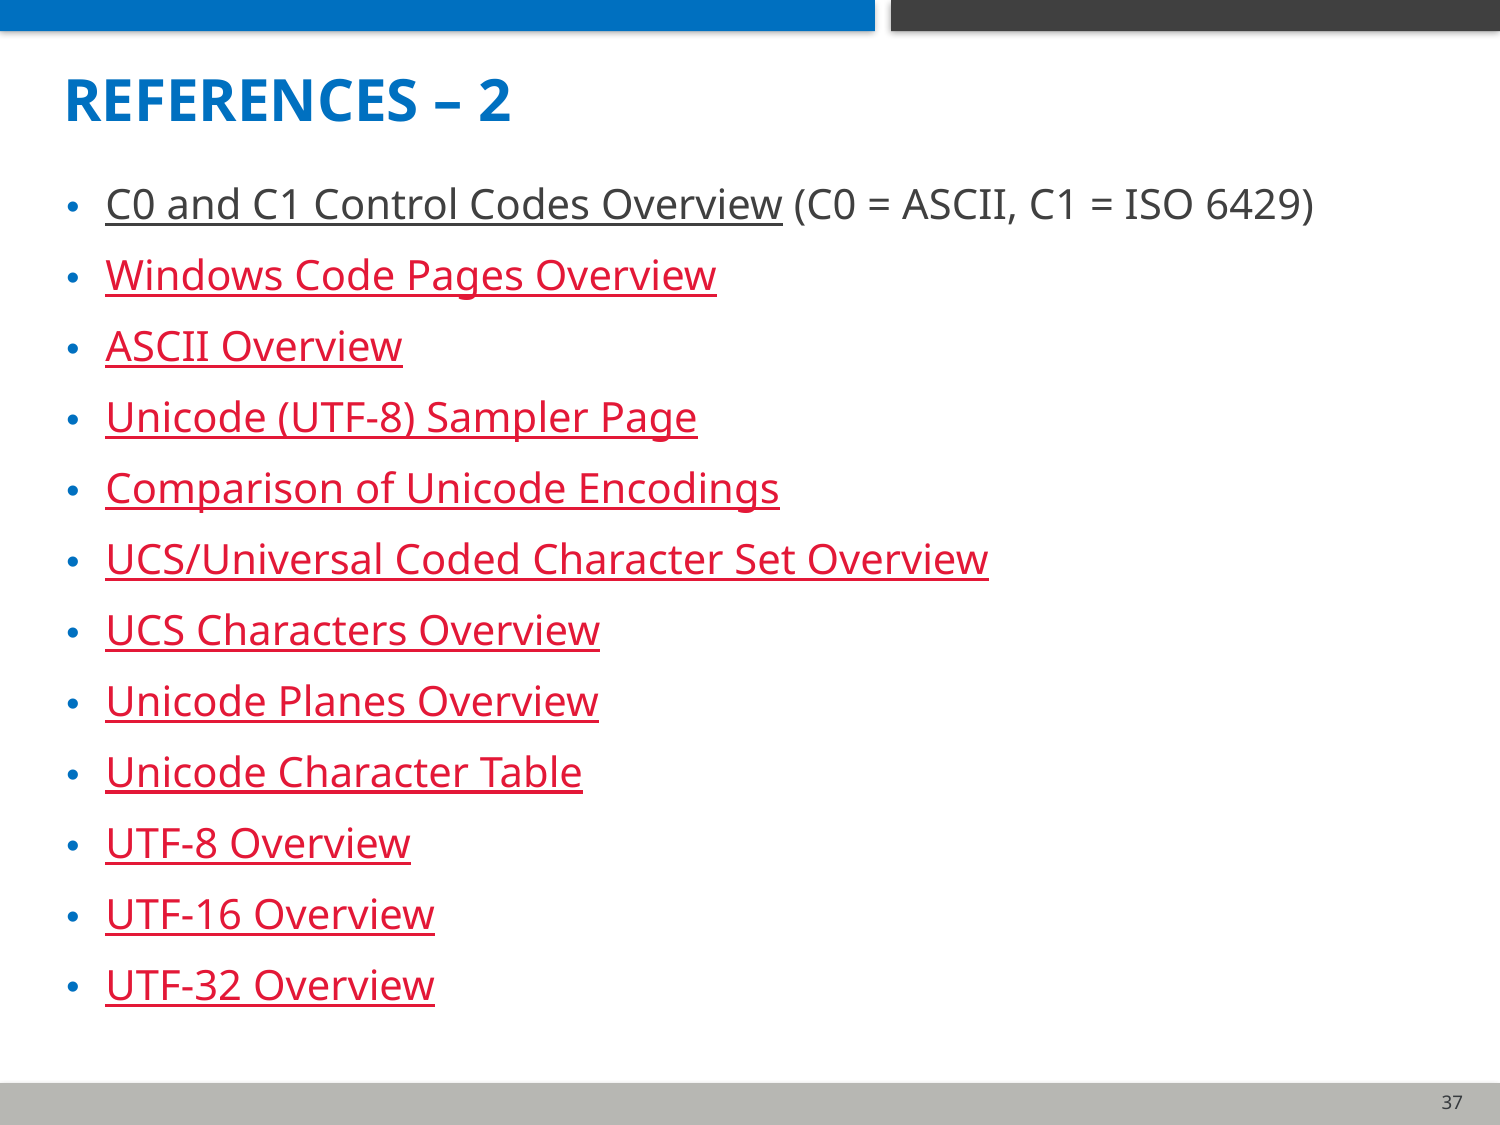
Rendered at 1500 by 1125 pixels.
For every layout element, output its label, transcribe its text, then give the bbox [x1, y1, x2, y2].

title references – 2 [48, 54, 1424, 142]
list C0 and C1 Control Codes Overview (C0 = ASCII, C1 = ISO 6429) Windows Code Pages Overview ASCII Overview Unicode (UTF-8) Sampler Page Comparison of Unicode Encodings UCS/Universal Coded Character Set Overview UCS Characters Overview Unicode Planes Overview Unicode Character Table UTF-8 Overview UTF-16 Overview UTF-32 Overview [51, 170, 1425, 1052]
